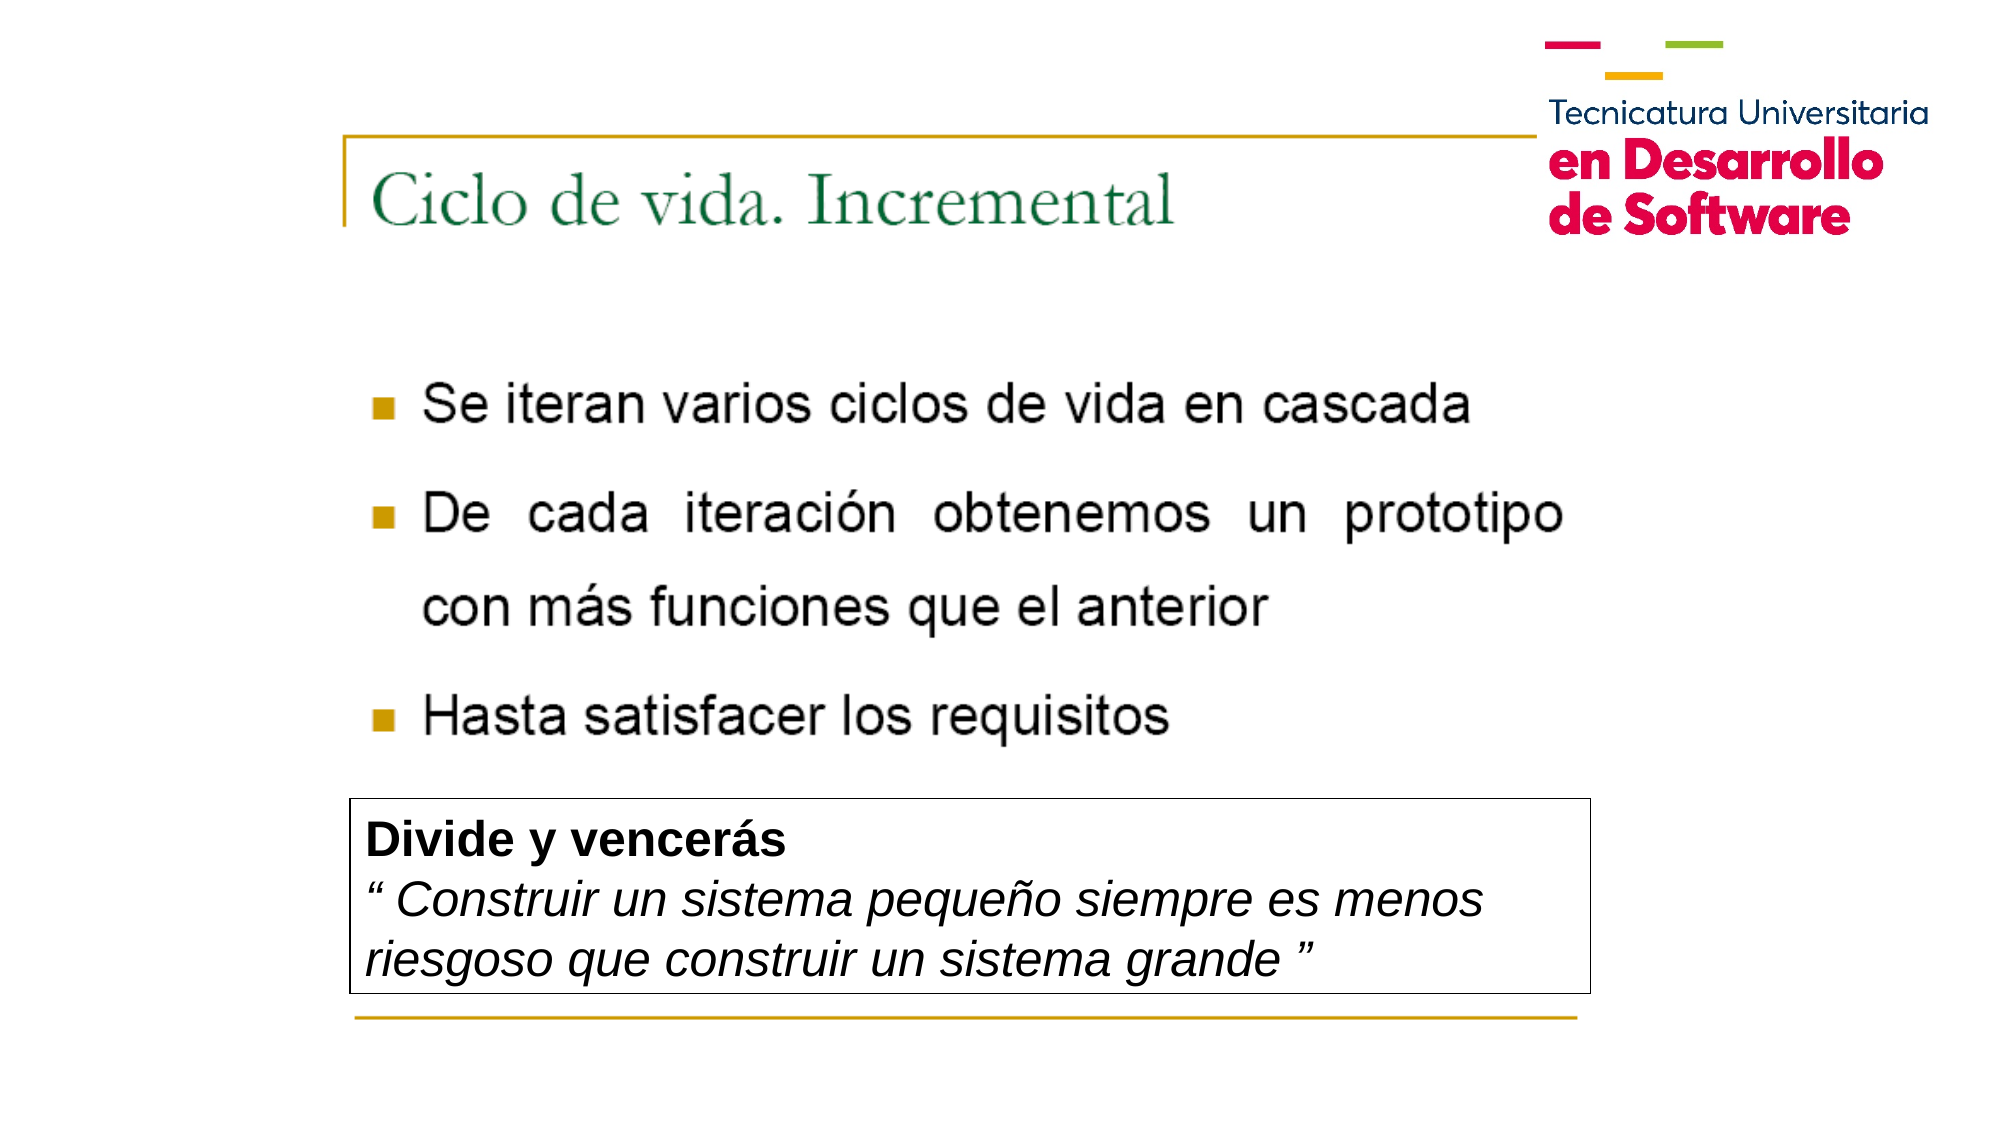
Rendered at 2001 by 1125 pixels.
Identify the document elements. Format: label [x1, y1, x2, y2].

picture [338, 0, 2000, 1037]
